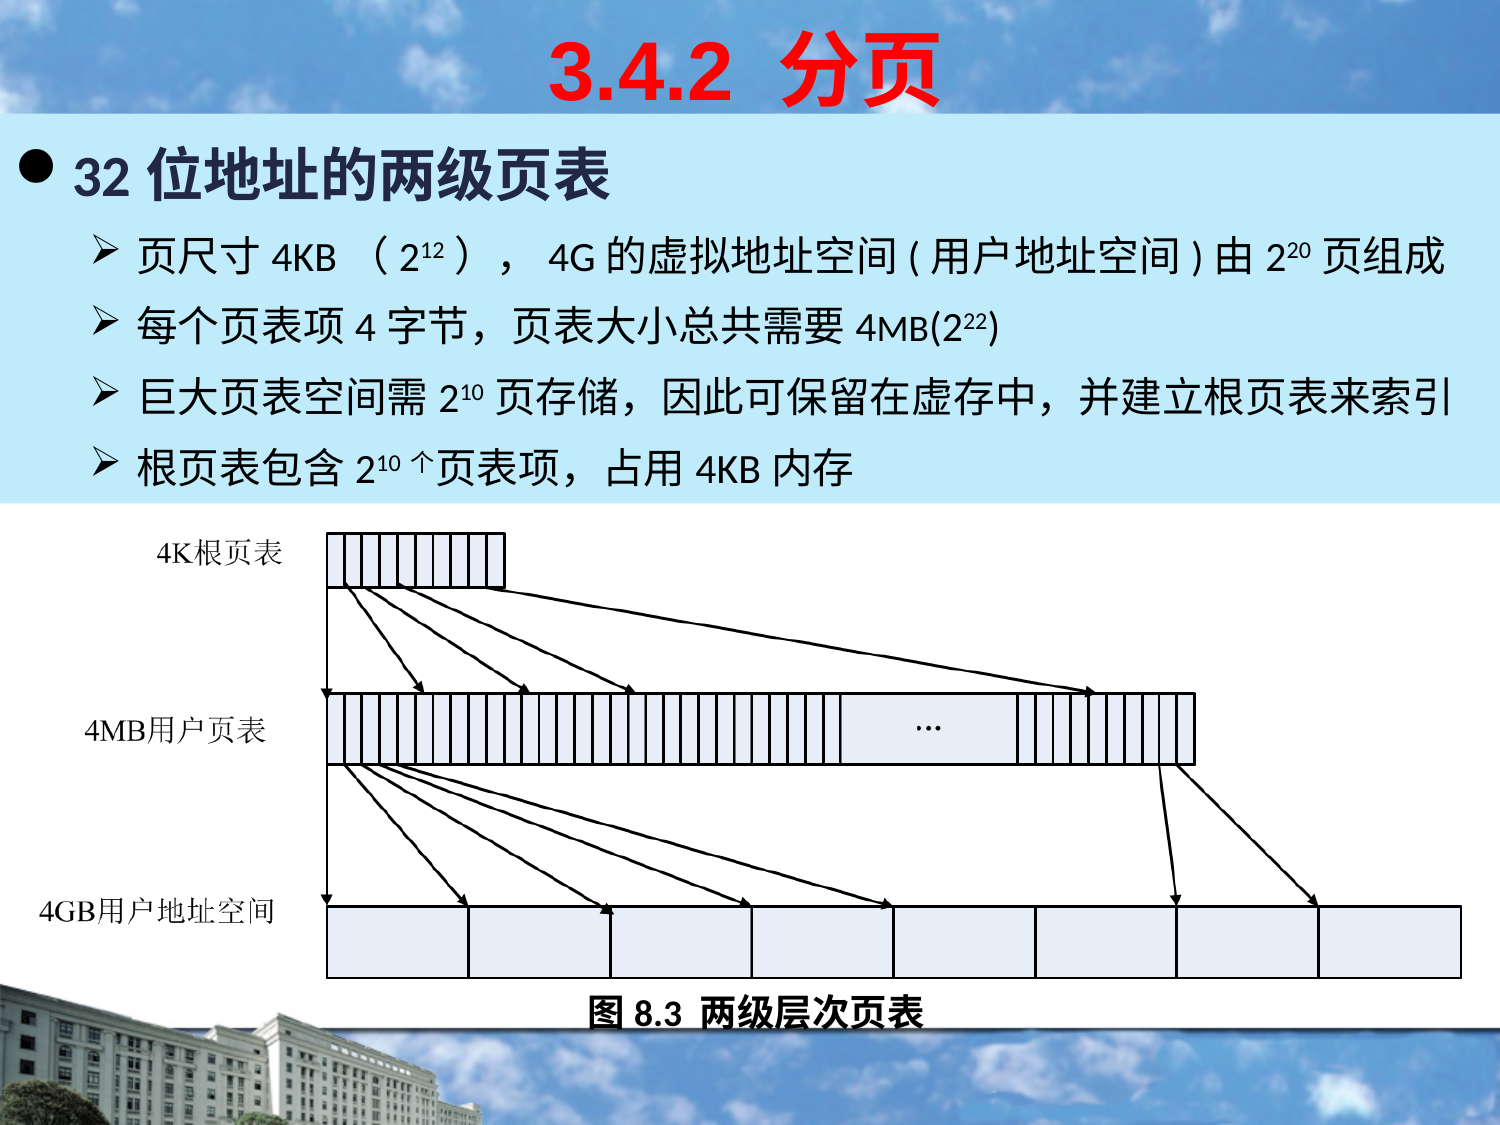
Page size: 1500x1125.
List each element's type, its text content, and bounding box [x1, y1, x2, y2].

picture [0, 0, 1500, 113]
picture [0, 504, 1500, 1125]
text_box 图8.3 两级层次页表 [572, 986, 945, 1024]
title 3.4.2 分页 [158, 21, 1334, 113]
list 32位地址的两级页表 页尺寸4KB（212），4G的虚拟地址空间(用户地址空间)由220页组成 每个页表项4字节，页表大小总共需要4MB(222) 巨大页表空间需210页存储，因此可保留在虚存中，并建立根页表来索引 根页表包含210个页表项，占用4KB内存 [0, 113, 1500, 504]
